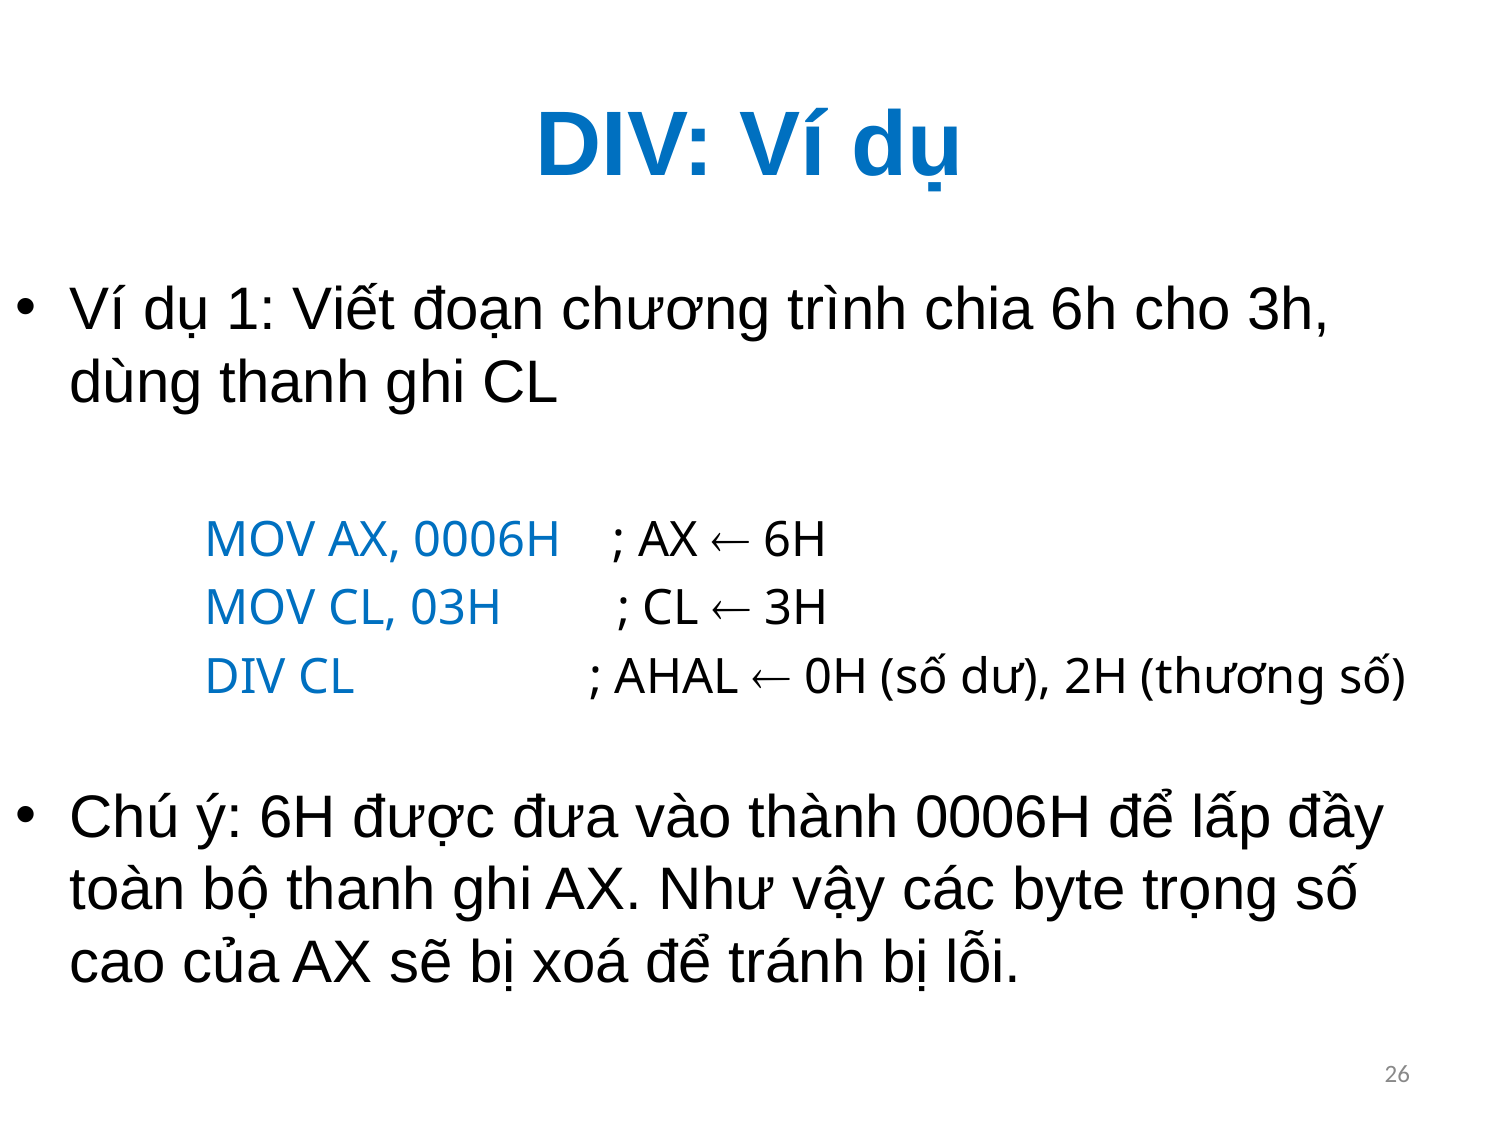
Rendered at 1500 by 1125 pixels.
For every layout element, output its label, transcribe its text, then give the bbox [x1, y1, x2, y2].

list Ví dụ 1: Viết đoạn chương trình chia 6h cho 3h, dùng thanh ghi CL MOV AX, 0006H ; AX  6H MOV CL, 03H ; CL  3H DIV CL ; AHAL  0H (số dư), 2H (thương số) Chú ý: 6H được đưa vào thành 0006H để lấp đầy toàn bộ thanh ghi AX. Như vậy các byte trọng số cao của AX sẽ bị xoá để tránh bị lỗi. [0, 262, 1475, 1005]
title DIV: Ví dụ [75, 45, 1425, 233]
slide_number 26 [1074, 1042, 1425, 1103]
